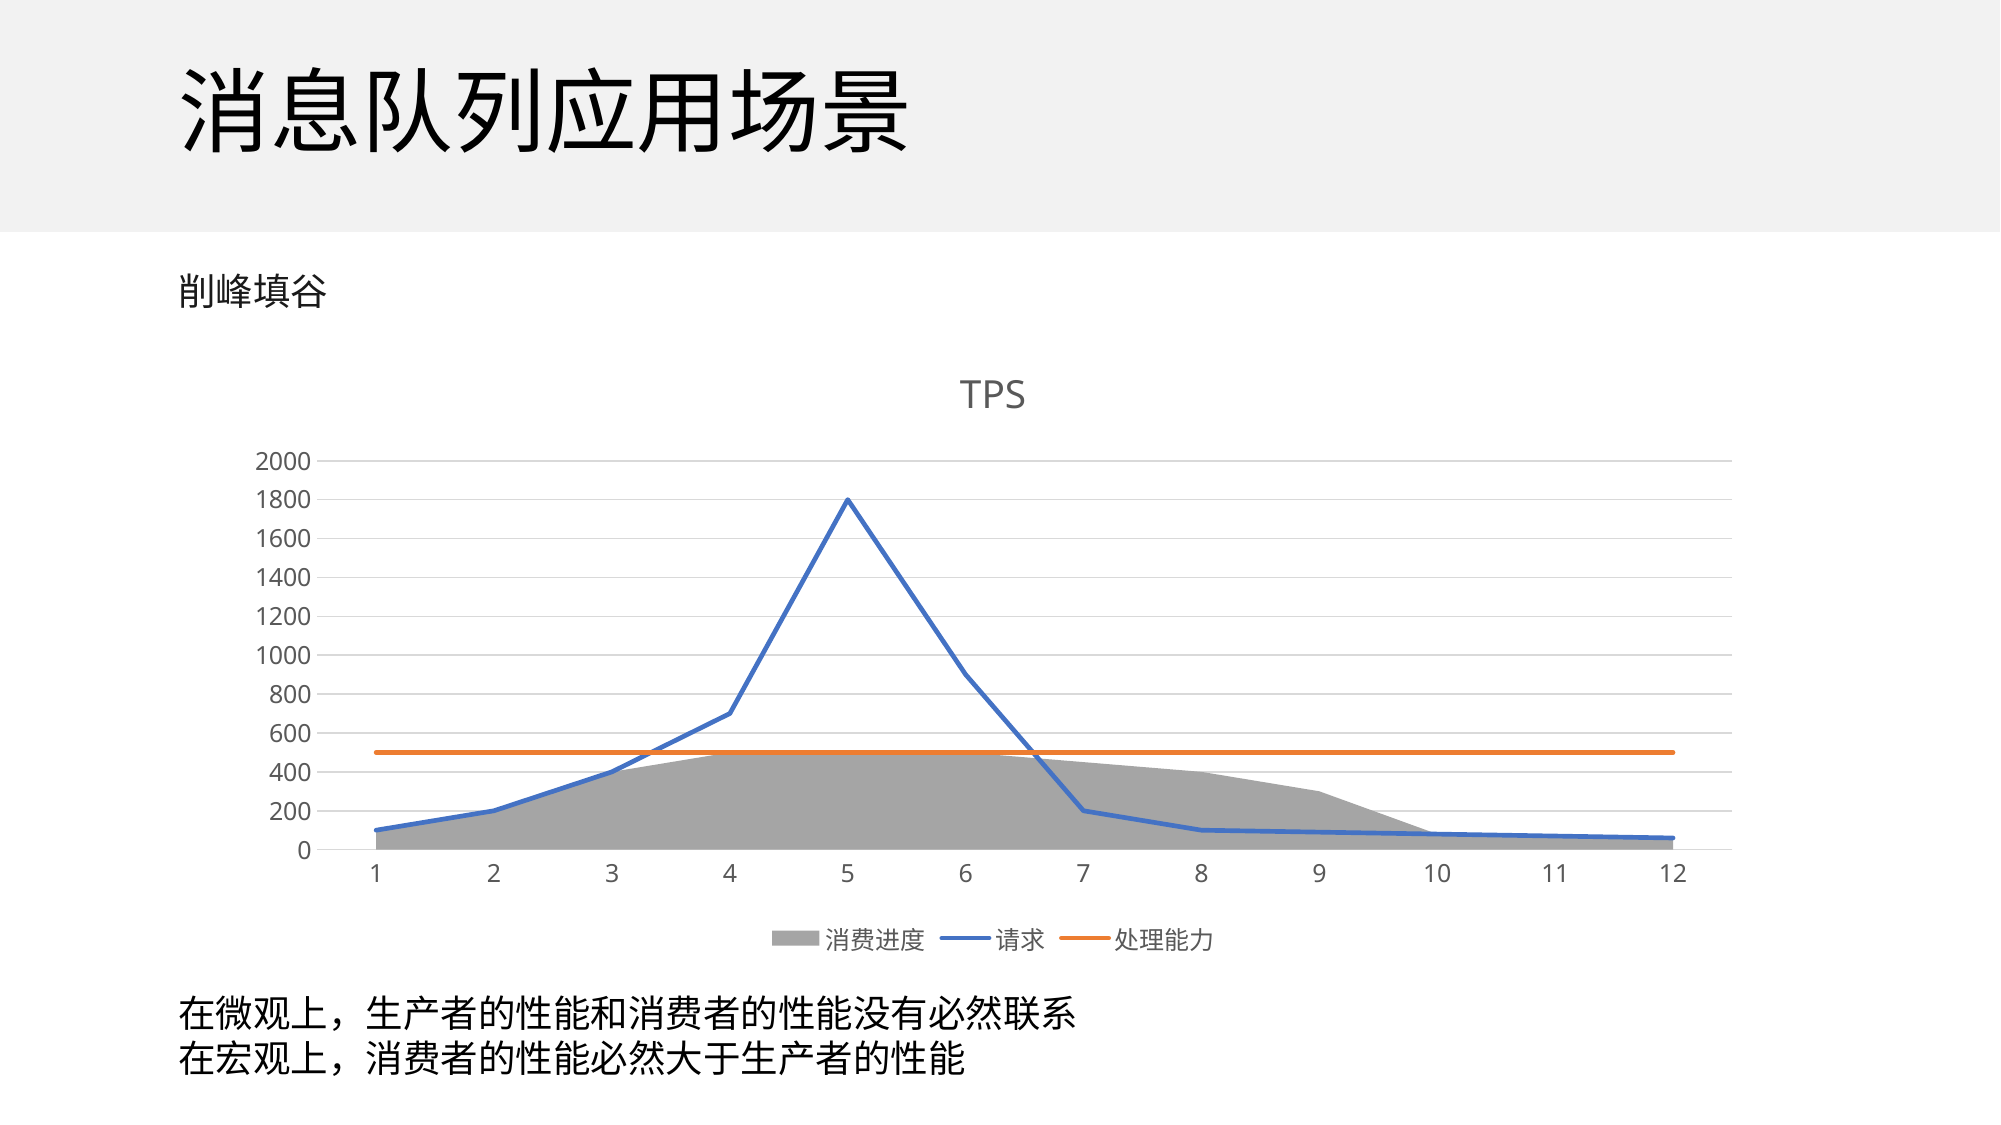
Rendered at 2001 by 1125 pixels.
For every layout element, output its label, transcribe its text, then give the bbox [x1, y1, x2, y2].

text_box 削峰填谷 [163, 260, 358, 320]
text_box [0, 0, 2000, 233]
chart [224, 333, 1763, 963]
text_box 消息队列应用场景 [163, 35, 947, 196]
text_box 在微观上，生产者的性能和消费者的性能没有必然联系 在宏观上，消费者的性能必然大于生产者的性能 [163, 983, 1439, 1088]
